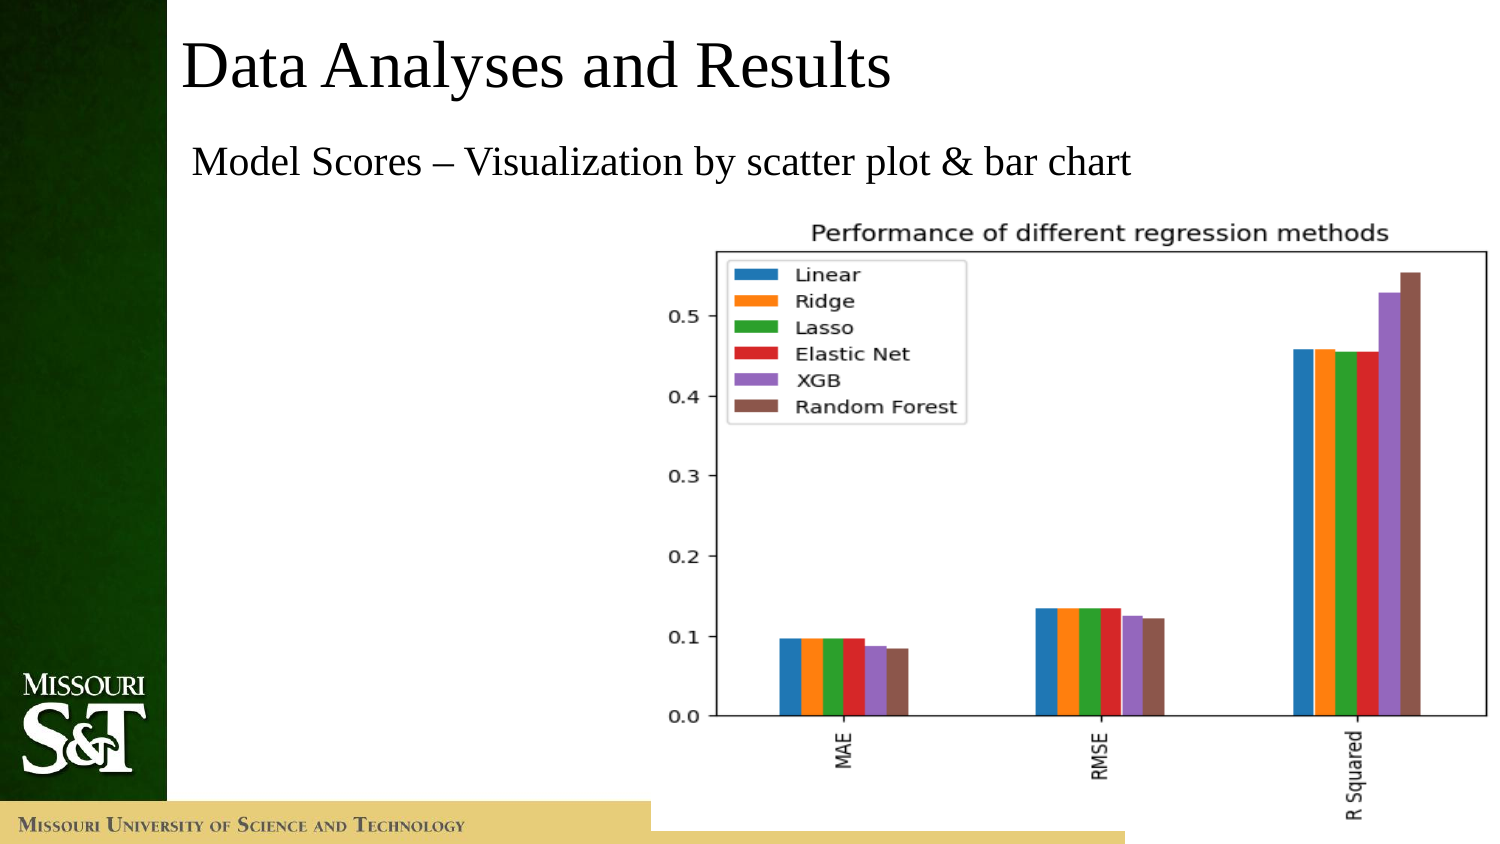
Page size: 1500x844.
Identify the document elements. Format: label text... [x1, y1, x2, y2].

text_box Model Scores – Visualization by scatter plot & bar chart [170, 120, 1369, 607]
picture [0, 0, 1500, 844]
title Data Analyses and Results [170, 0, 1330, 120]
